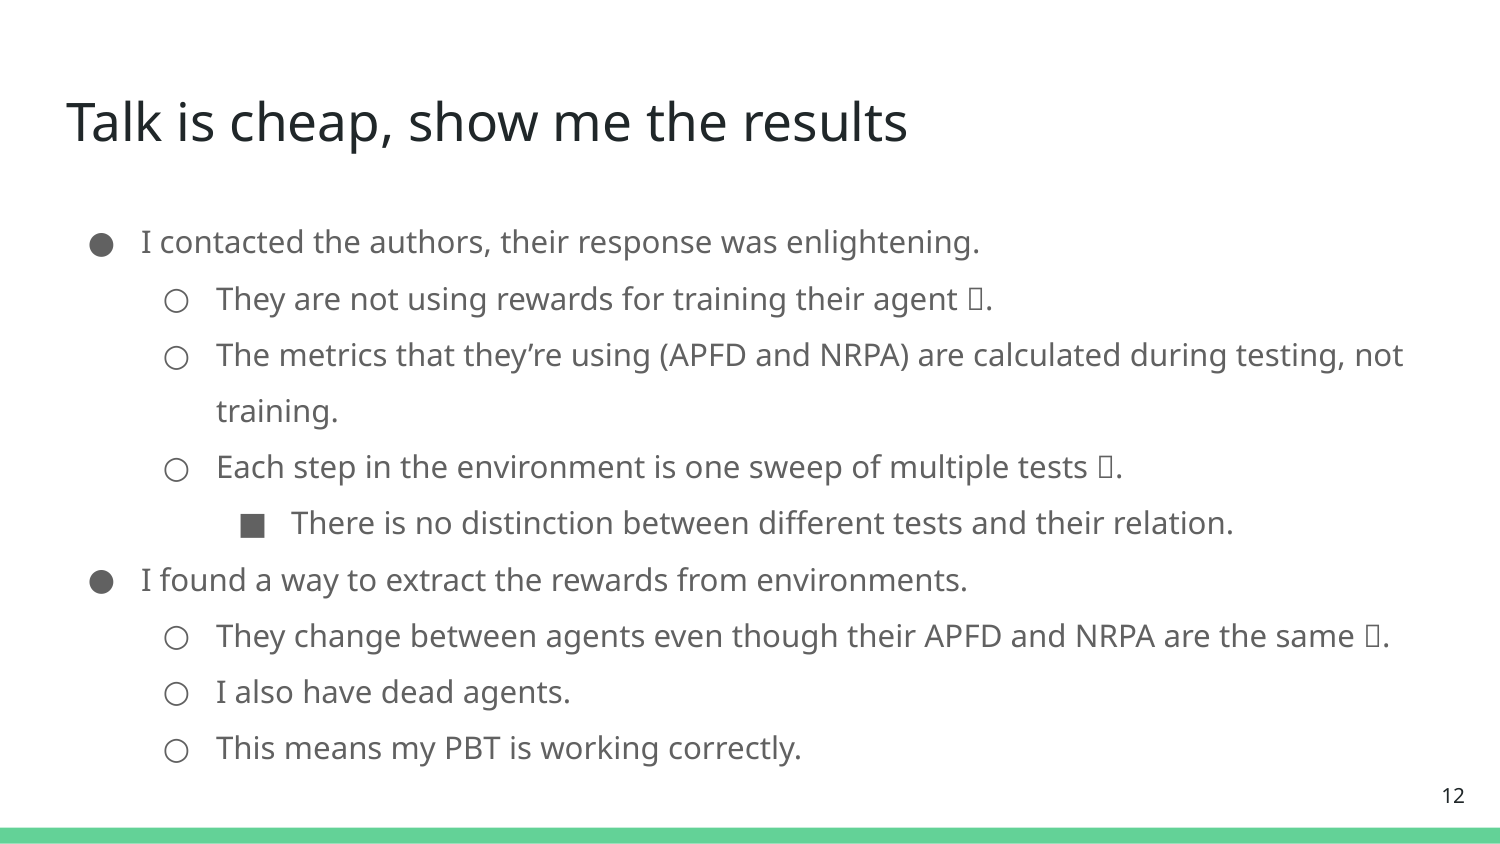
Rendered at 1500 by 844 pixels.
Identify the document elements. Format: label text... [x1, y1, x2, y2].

title Talk is cheap, show me the results [51, 72, 1449, 167]
slide_number ‹#› [1389, 764, 1480, 830]
list I contacted the authors, their response was enlightening. They are not using rewards for training their agent 🚩. The metrics that they’re using (APFD and NRPA) are calculated during testing, not training. Each step in the environment is one sweep of multiple tests 🚩. There is no distinction between different tests and their relation. I found a way to extract the rewards from environments. They change between agents even though their APFD and NRPA are the same 🚩. I also have dead agents. This means my PBT is working correctly. [51, 189, 1449, 750]
